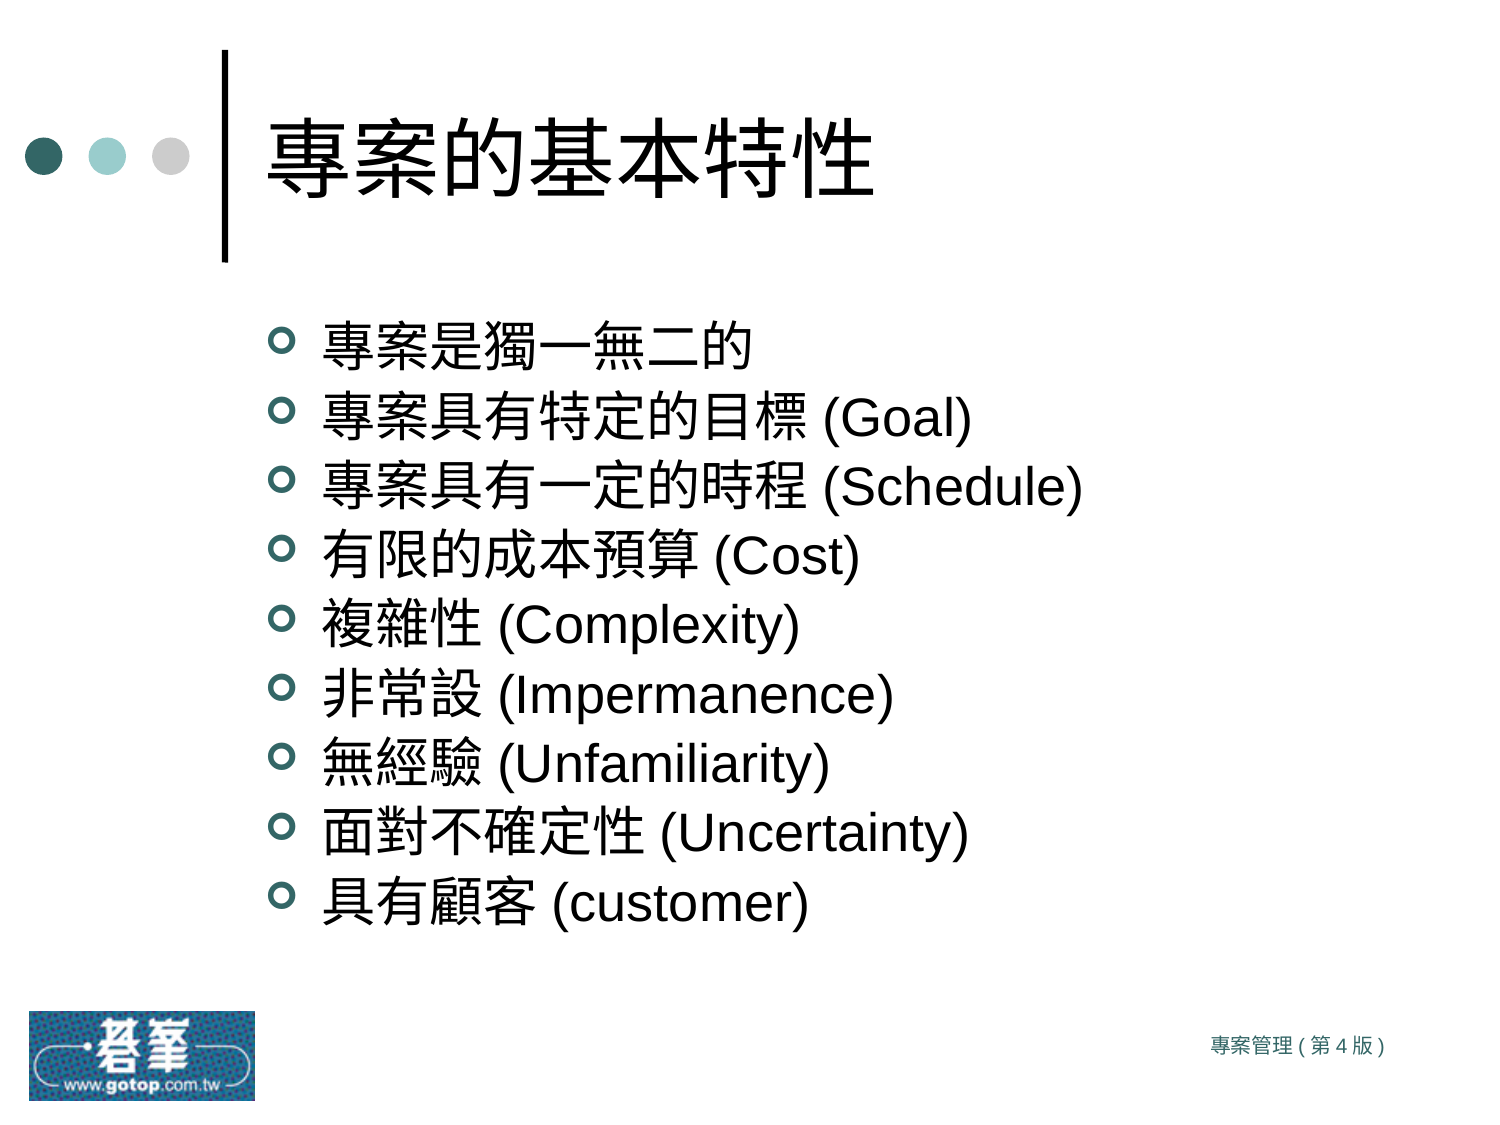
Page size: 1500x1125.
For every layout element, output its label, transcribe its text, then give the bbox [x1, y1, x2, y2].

slide_number 專案管理(第4版) [1087, 1025, 1400, 1100]
title 專案的基本特性 [249, 31, 1400, 282]
list 專案是獨一無二的 專案具有特定的目標(Goal) 專案具有一定的時程(Schedule) 有限的成本預算(Cost) 複雜性(Complexity) 非常設(Impermanence) 無經驗(Unfamiliarity) 面對不確定性(Uncertainty) 具有顧客(customer) [249, 312, 1400, 988]
picture [29, 1011, 255, 1101]
